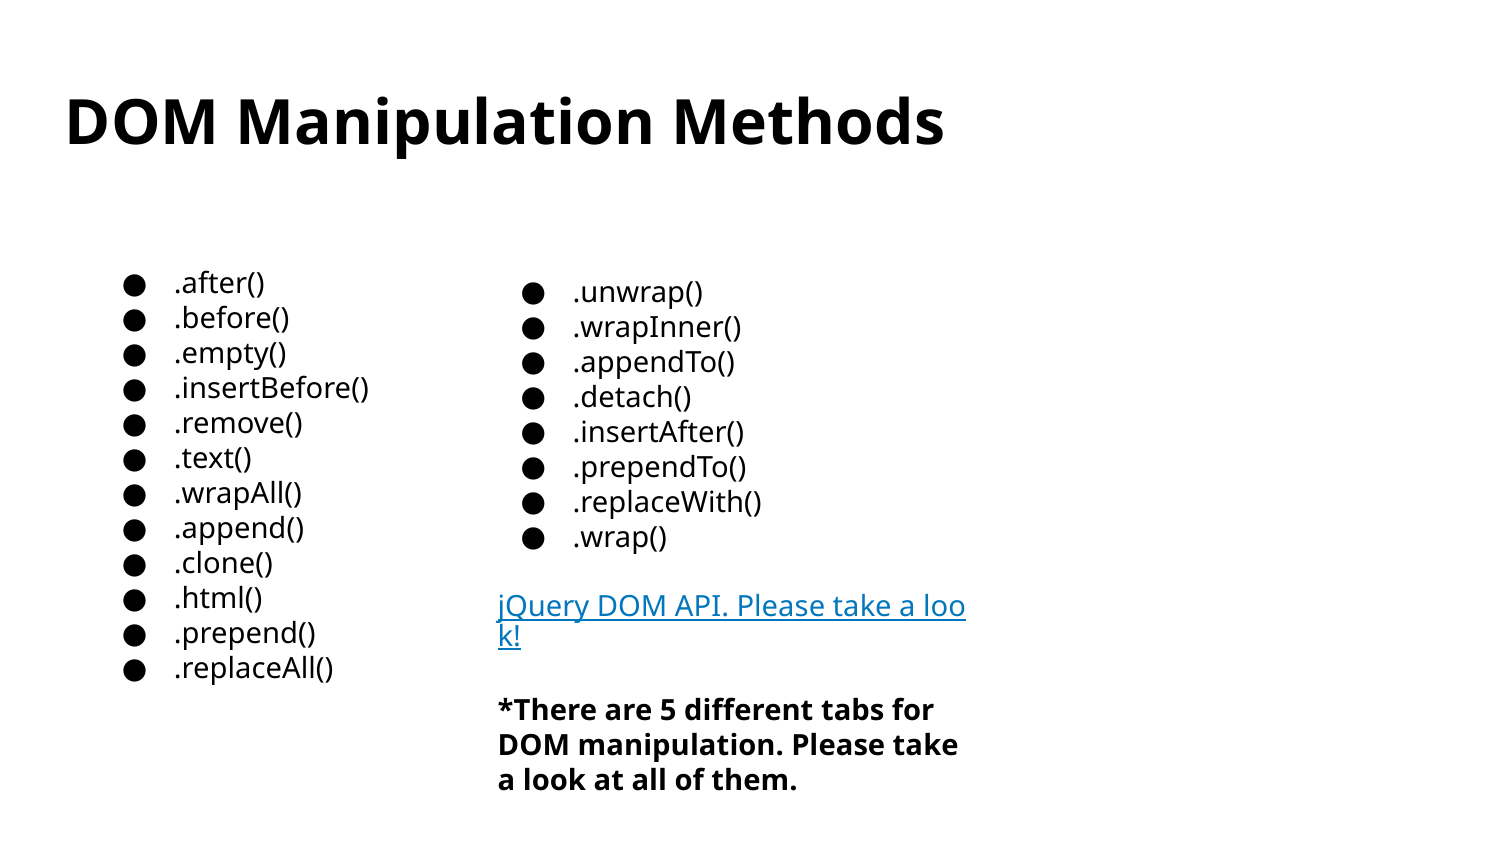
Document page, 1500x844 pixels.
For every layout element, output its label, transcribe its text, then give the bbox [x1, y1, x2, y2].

text_box .after() .before() .empty() .insertBefore() .remove() .text() .wrapAll() .append() .clone() .html() .prepend() .replaceAll() [83, 249, 429, 756]
text_box .unwrap() .wrapInner() .appendTo() .detach() .insertAfter() .prependTo() .replaceWith() .wrap() jQuery DOM API. Please take a look! *There are 5 different tabs for DOM manipulation. Please take a look at all of them. [482, 258, 994, 792]
title DOM Manipulation Methods [49, 67, 1448, 173]
